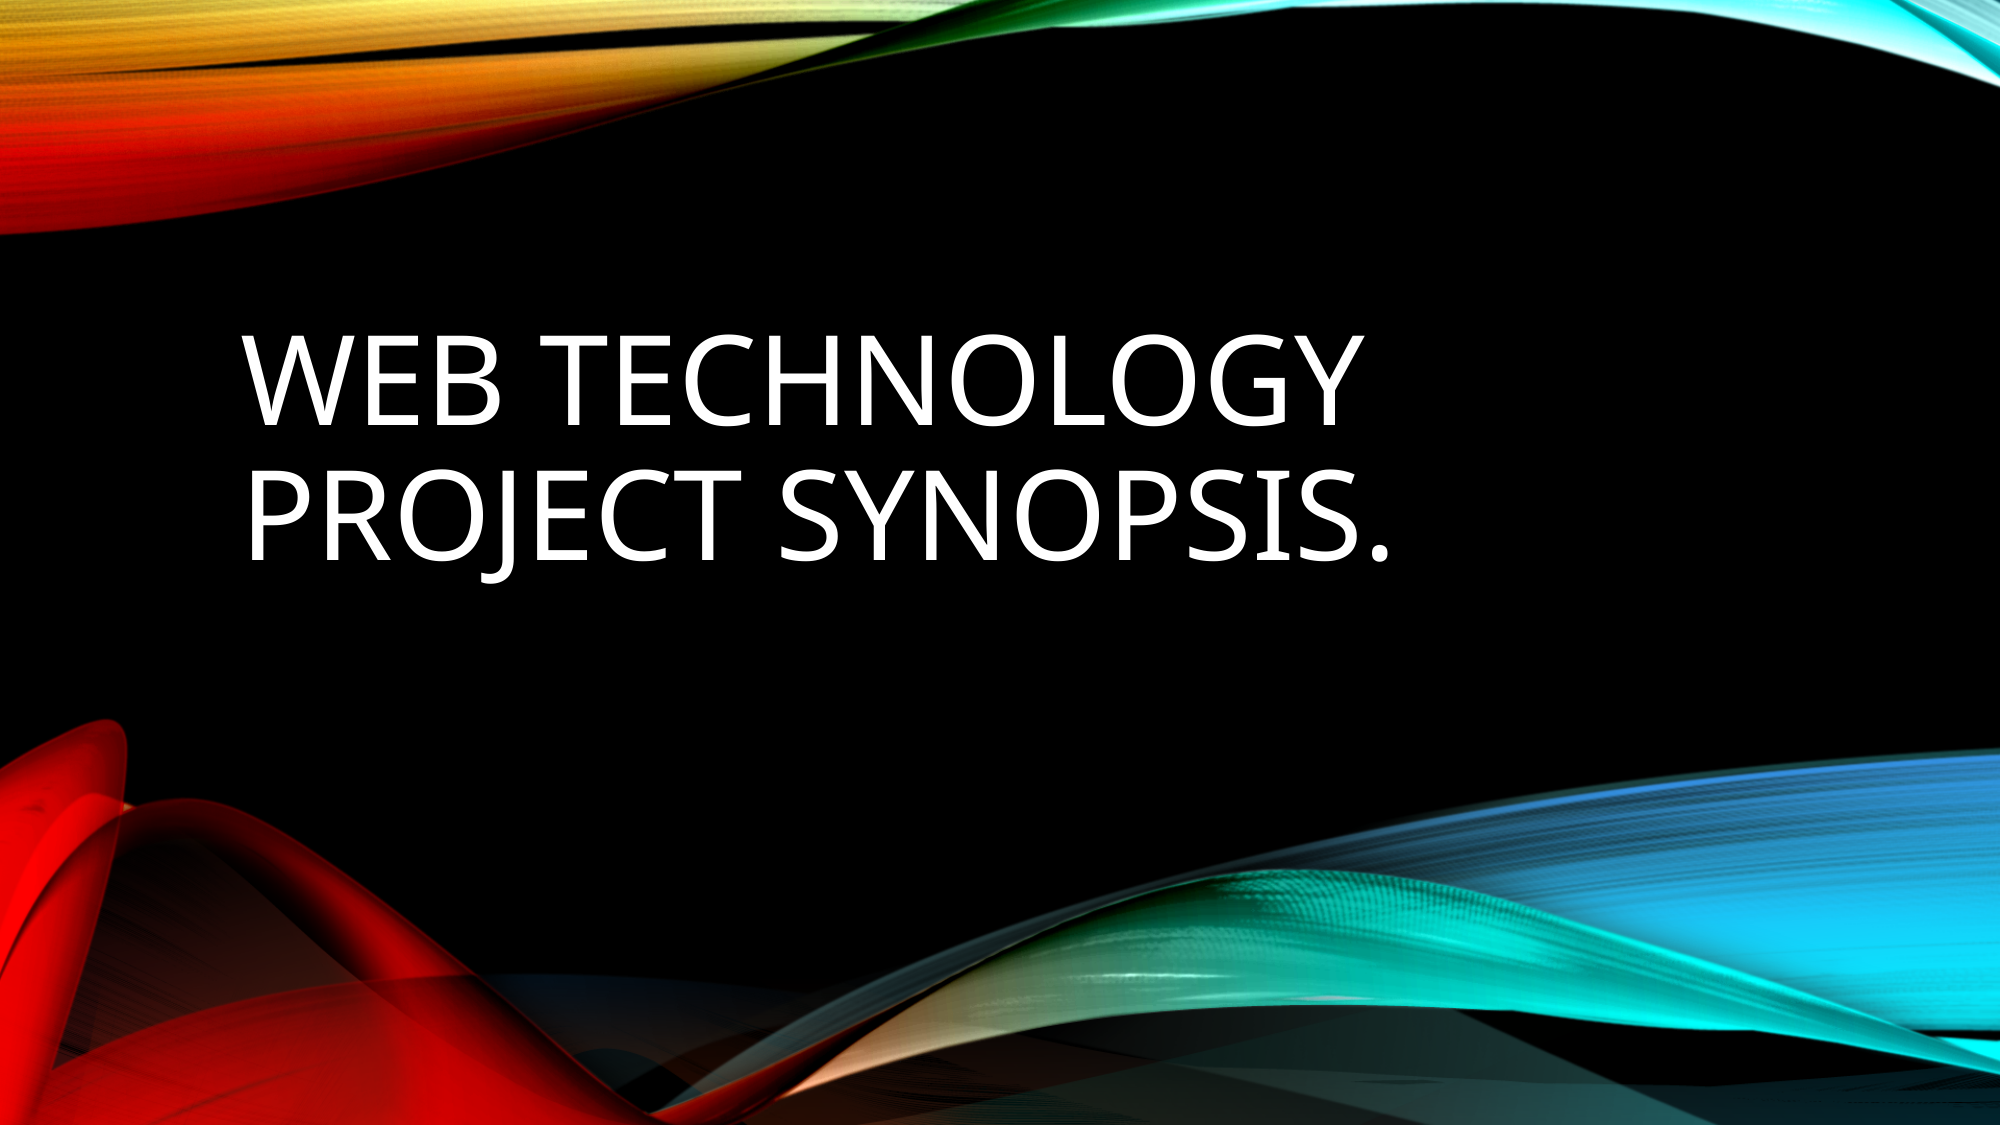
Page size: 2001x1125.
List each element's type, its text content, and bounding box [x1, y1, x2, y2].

picture [0, 0, 2000, 237]
picture [0, 717, 2000, 1125]
title Web Technology project synopsis. [225, 295, 1775, 596]
